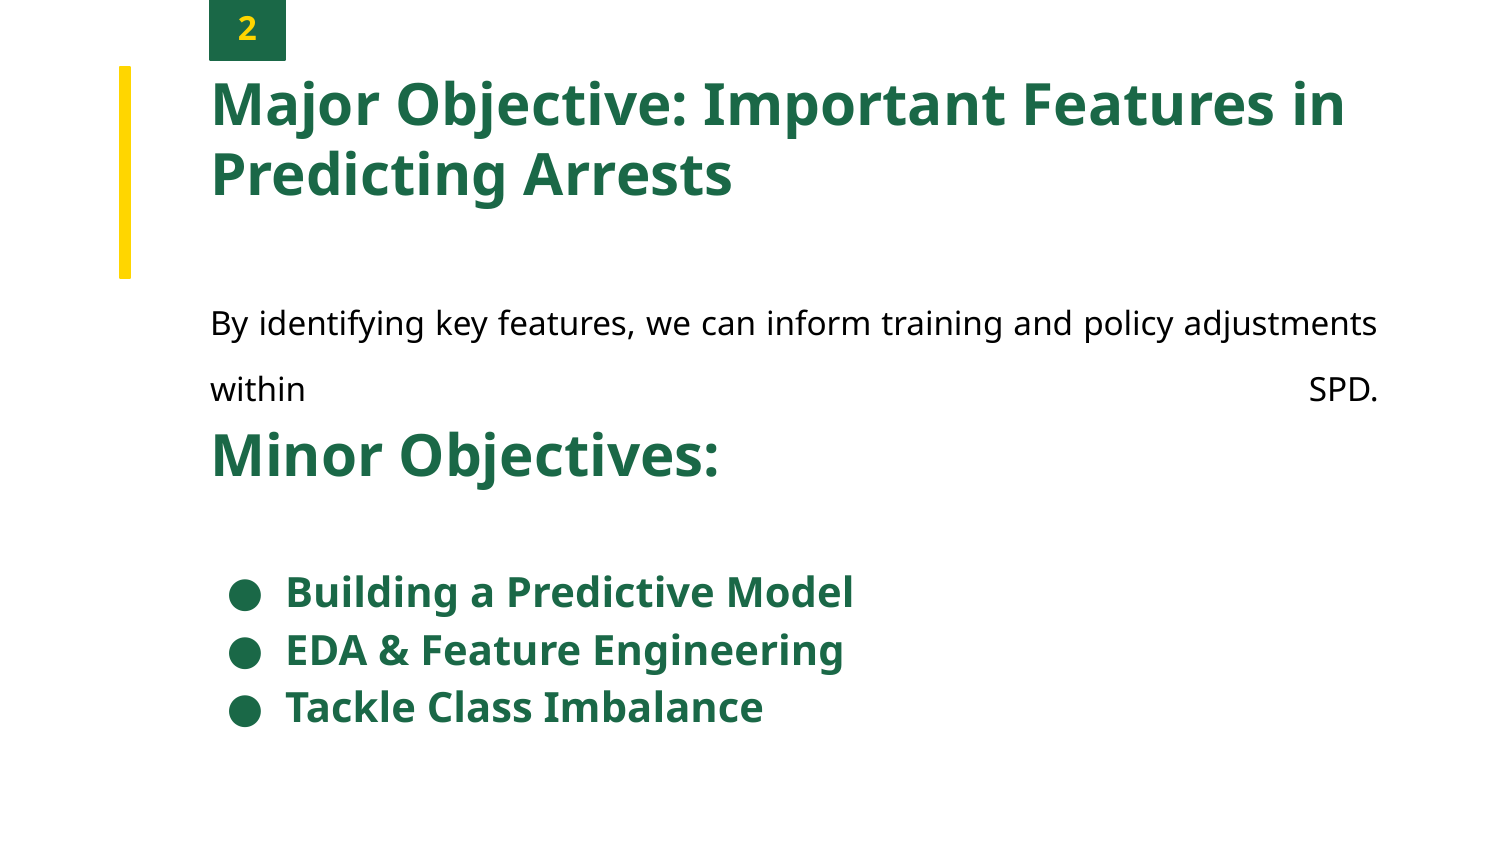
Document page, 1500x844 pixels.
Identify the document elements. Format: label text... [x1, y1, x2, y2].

text_box 2 [209, 0, 285, 38]
text_box Major Objective: Important Features in Predicting Arrests [195, 38, 1374, 237]
text_box Minor Objectives: Building a Predictive Model EDA & Feature Engineering Tackle Class Imbalance [195, 403, 1305, 746]
text_box [119, 67, 131, 279]
text_box By identifying key features, we can inform training and policy adjustments within SPD. [194, 268, 1395, 390]
